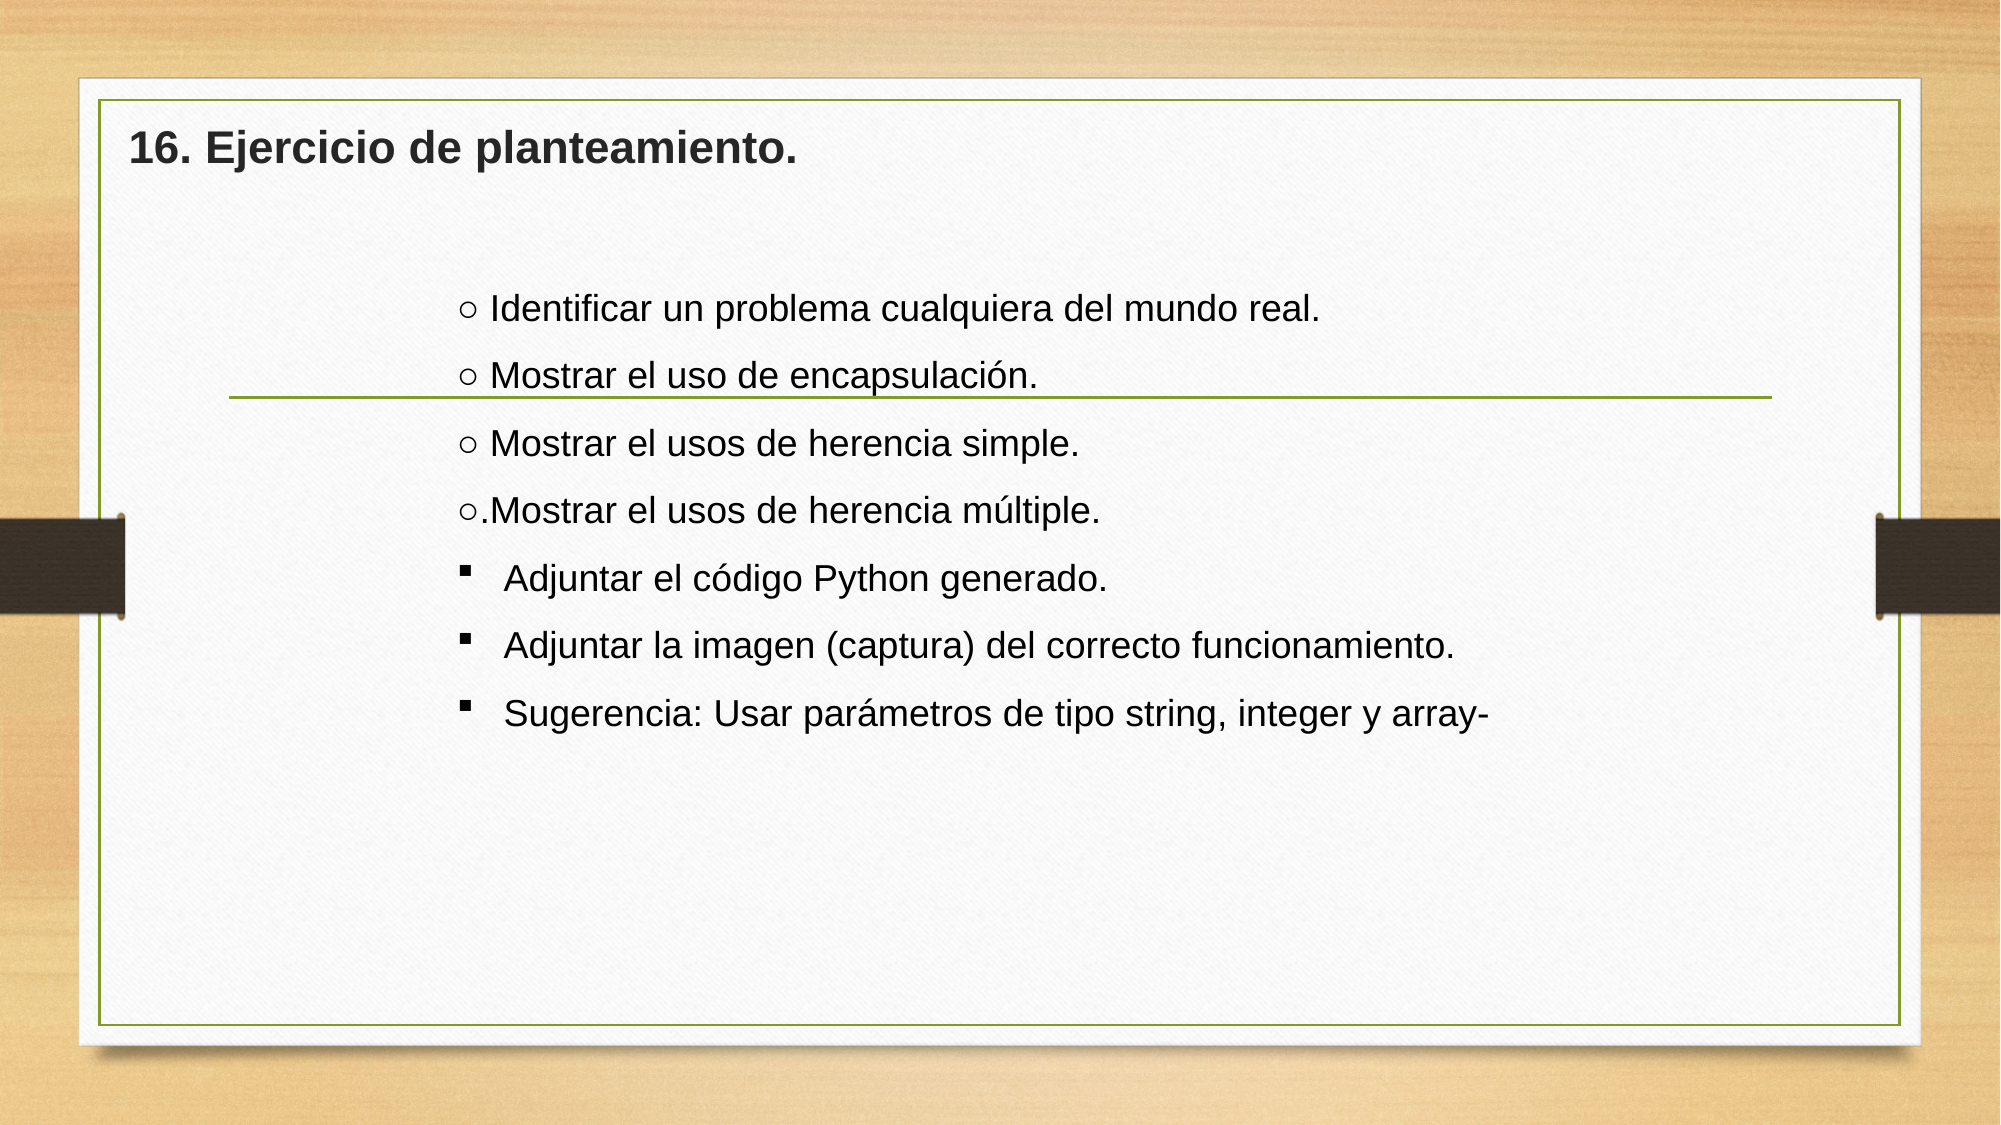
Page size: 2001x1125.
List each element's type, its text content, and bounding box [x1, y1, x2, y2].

text_box ○ Identificar un problema cualquiera del mundo real. ○ Mostrar el uso de encapsulación. ○ Mostrar el usos de herencia simple. ○.Mostrar el usos de herencia múltiple. Adjuntar el código Python generado. Adjuntar la imagen (captura) del correcto funcionamiento. Sugerencia: Usar parámetros de tipo string, integer y array- [442, 253, 2000, 741]
picture [0, 0, 2001, 1125]
list 16. Ejercicio de planteamiento. [113, 110, 1629, 183]
